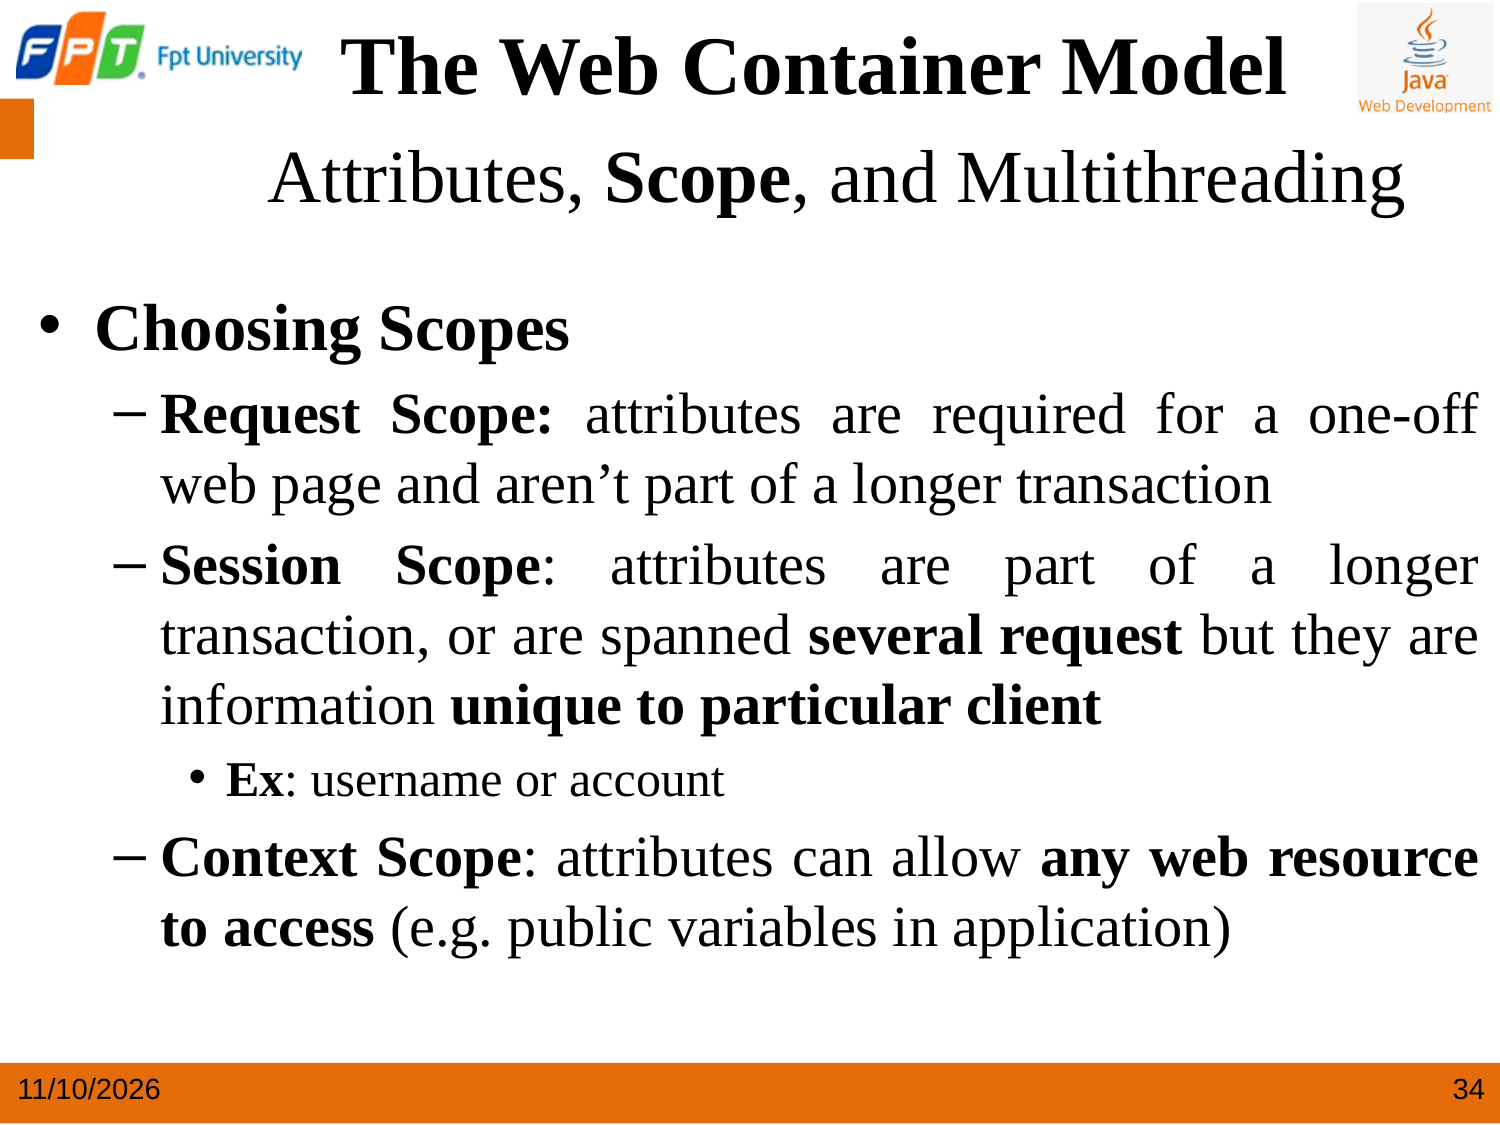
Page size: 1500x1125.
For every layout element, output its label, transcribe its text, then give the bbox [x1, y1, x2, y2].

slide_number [2, 1063, 231, 1123]
picture [16, 11, 150, 85]
slide_number 34 [1050, 1063, 1500, 1124]
title The Web Container Model Attributes, Scope, and Multithreading [150, 0, 1500, 233]
list Choosing Scopes Request Scope: attributes are required for a one-off web page and aren’t part of a longer transaction Session Scope: attributes are part of a longer transaction, or are spanned several request but they are information unique to particular client Ex: username or account Context Scope: attributes can allow any web resource to access (e.g. public variables in application) [23, 275, 1495, 994]
